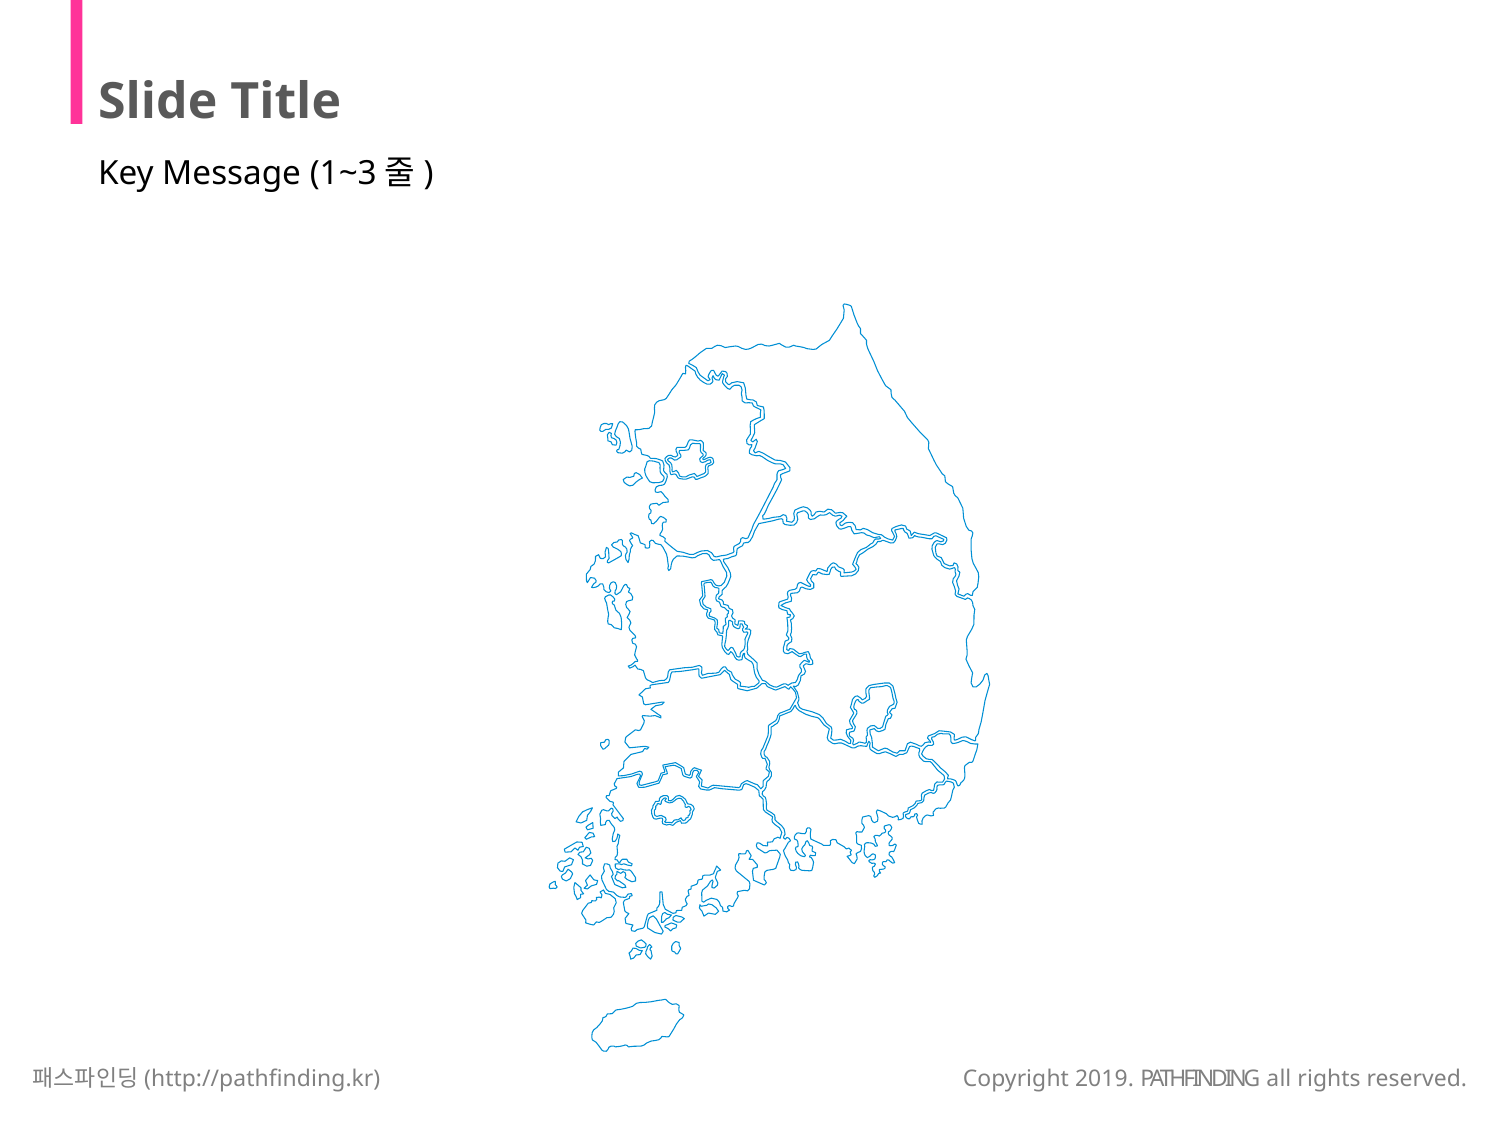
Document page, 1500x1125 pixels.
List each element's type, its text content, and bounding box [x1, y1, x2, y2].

list Key Message (1~3줄) [83, 143, 1411, 291]
list Slide Title [83, 63, 1159, 135]
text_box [548, 303, 990, 1052]
